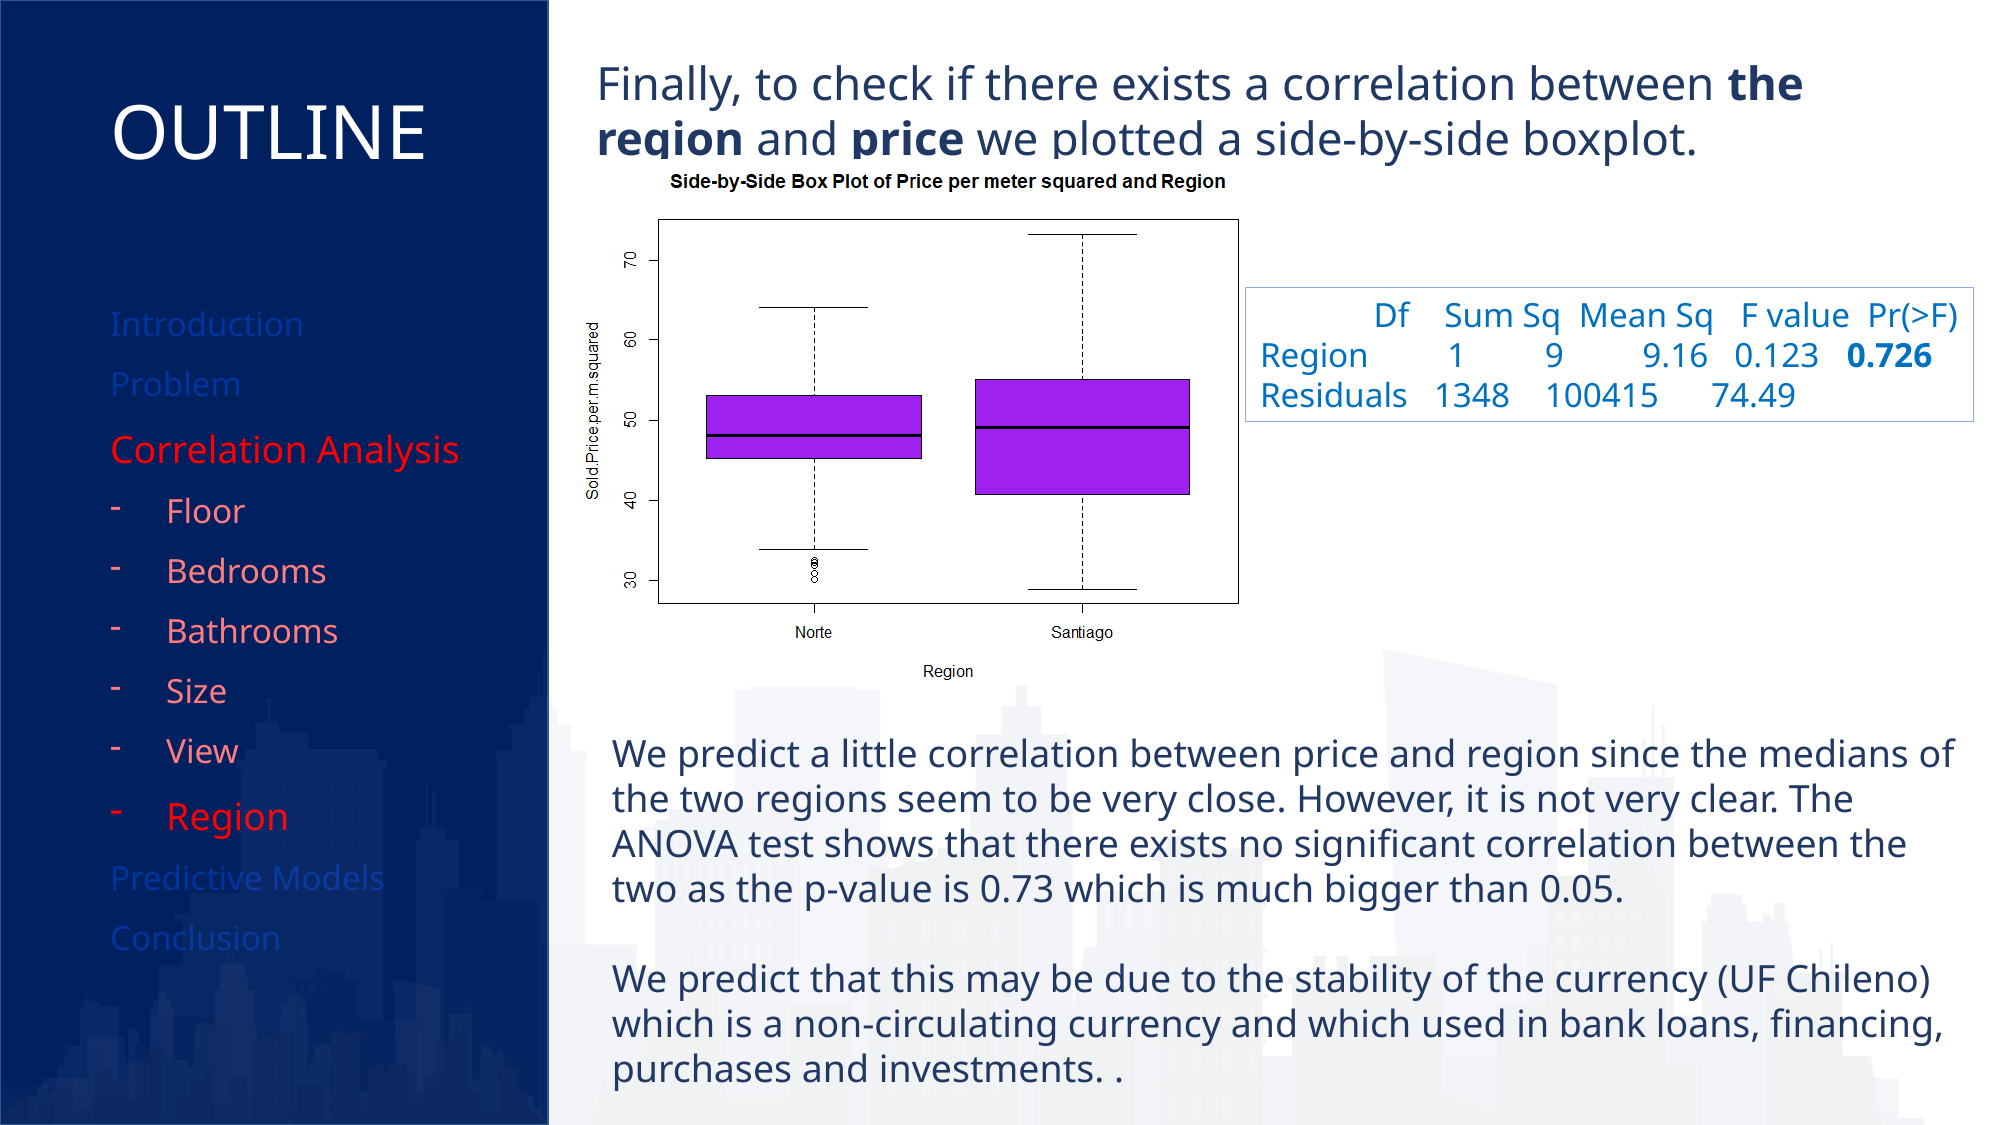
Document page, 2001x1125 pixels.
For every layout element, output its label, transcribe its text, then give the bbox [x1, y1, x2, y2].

text_box [0, 195, 1951, 1125]
picture [581, 159, 1245, 686]
text_box Finally, to check if there exists a correlation between the region and price we plotted a side-by-side boxplot. [581, 47, 1967, 217]
text_box Df Sum Sq Mean Sq F value Pr(>F) Region 1 9 9.16 0.123 0.726 Residuals 1348 100415 74.49 [1245, 287, 1974, 422]
text_box OUTLINE [95, 77, 581, 183]
text_box We predict a little correlation between price and region since the medians of the two regions seem to be very close. However, it is not very clear. The ANOVA test shows that there exists no significant correlation between the two as the p-value is 0.73 which is much bigger than 0.05. We predict that this may be due to the stability of the currency (UF Chileno) which is a non-circulating currency and which used in bank loans, financing, purchases and investments. . [597, 722, 1982, 1098]
text_box [0, 0, 549, 195]
